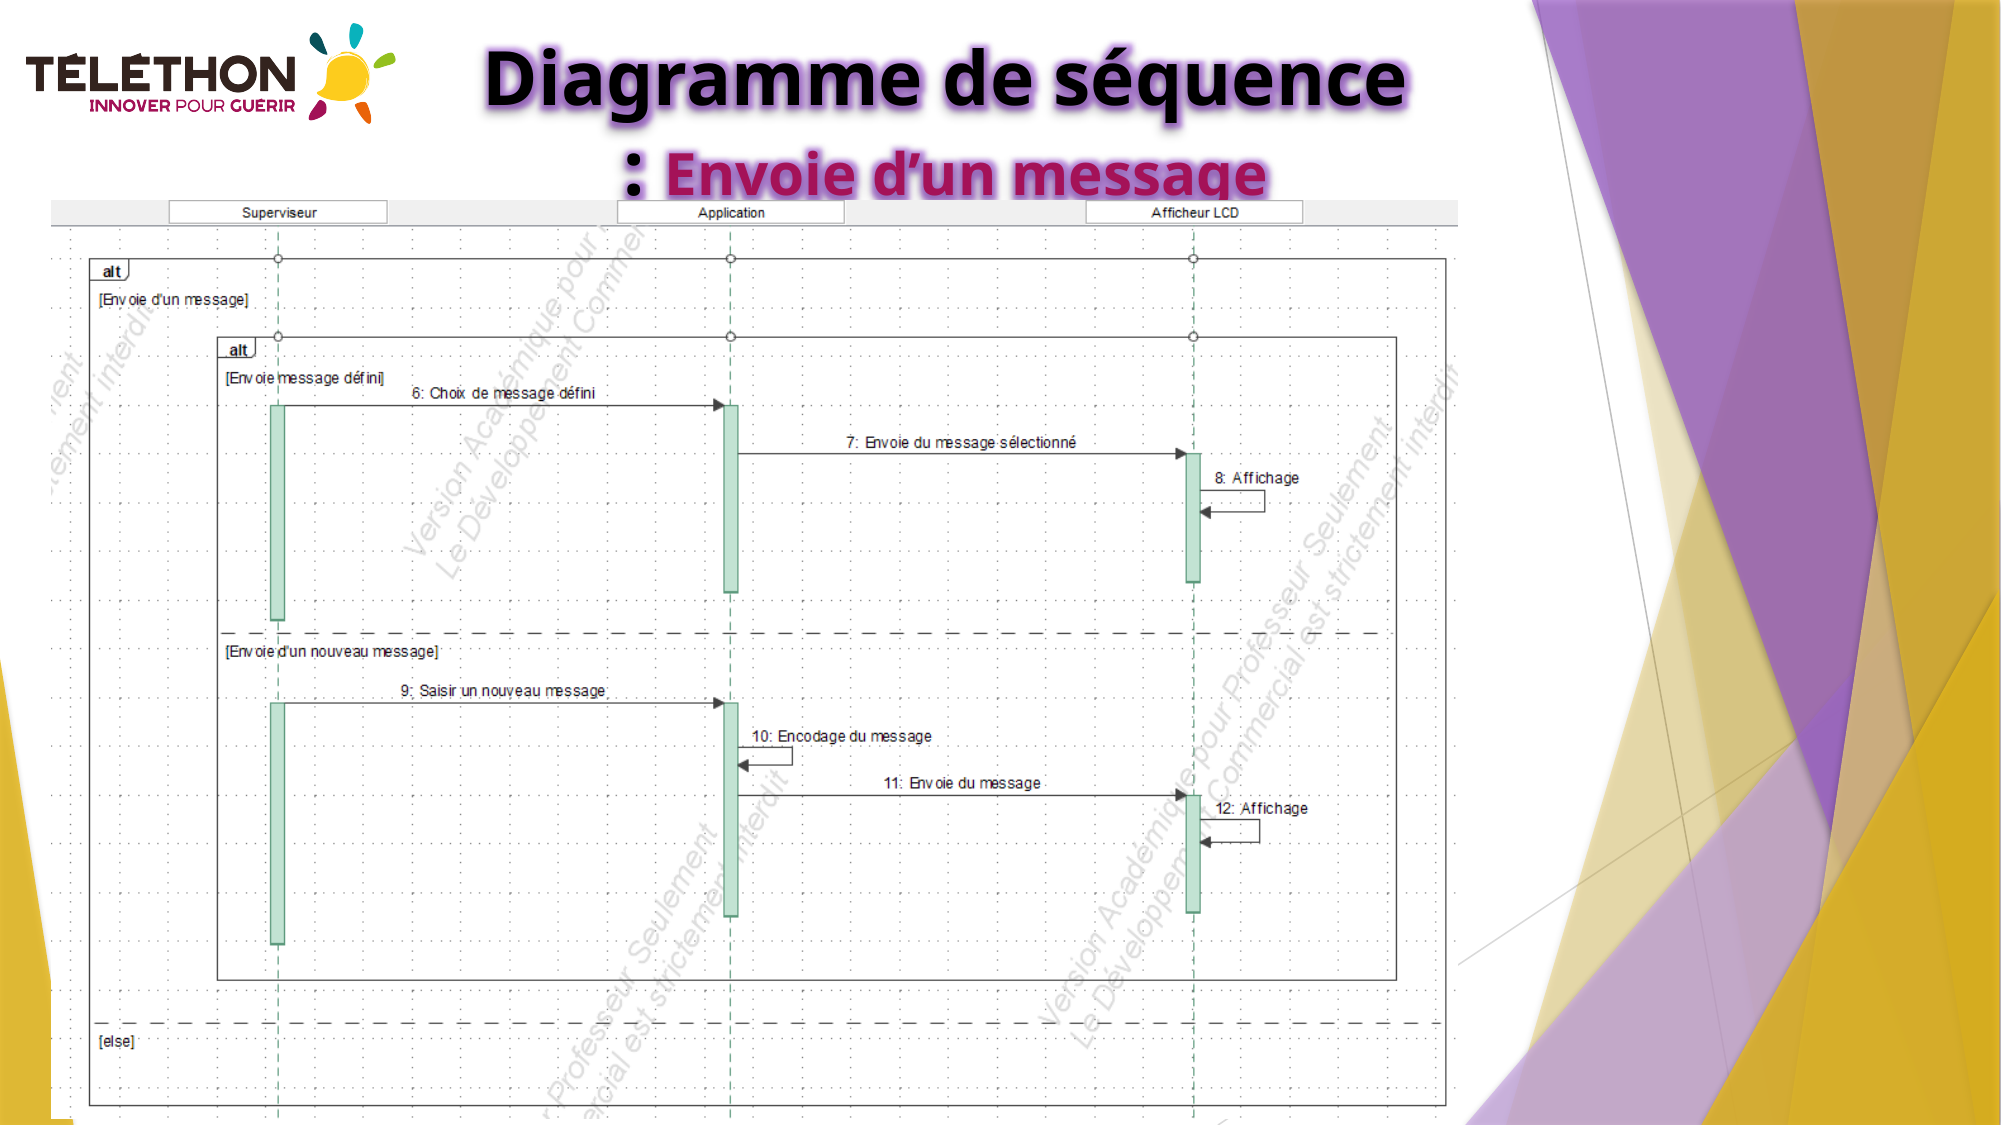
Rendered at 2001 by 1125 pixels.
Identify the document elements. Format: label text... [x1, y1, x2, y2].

picture [51, 199, 1459, 1120]
picture [22, 22, 397, 124]
text_box Diagramme de séquence : Envoie d’un message [461, 23, 1430, 199]
